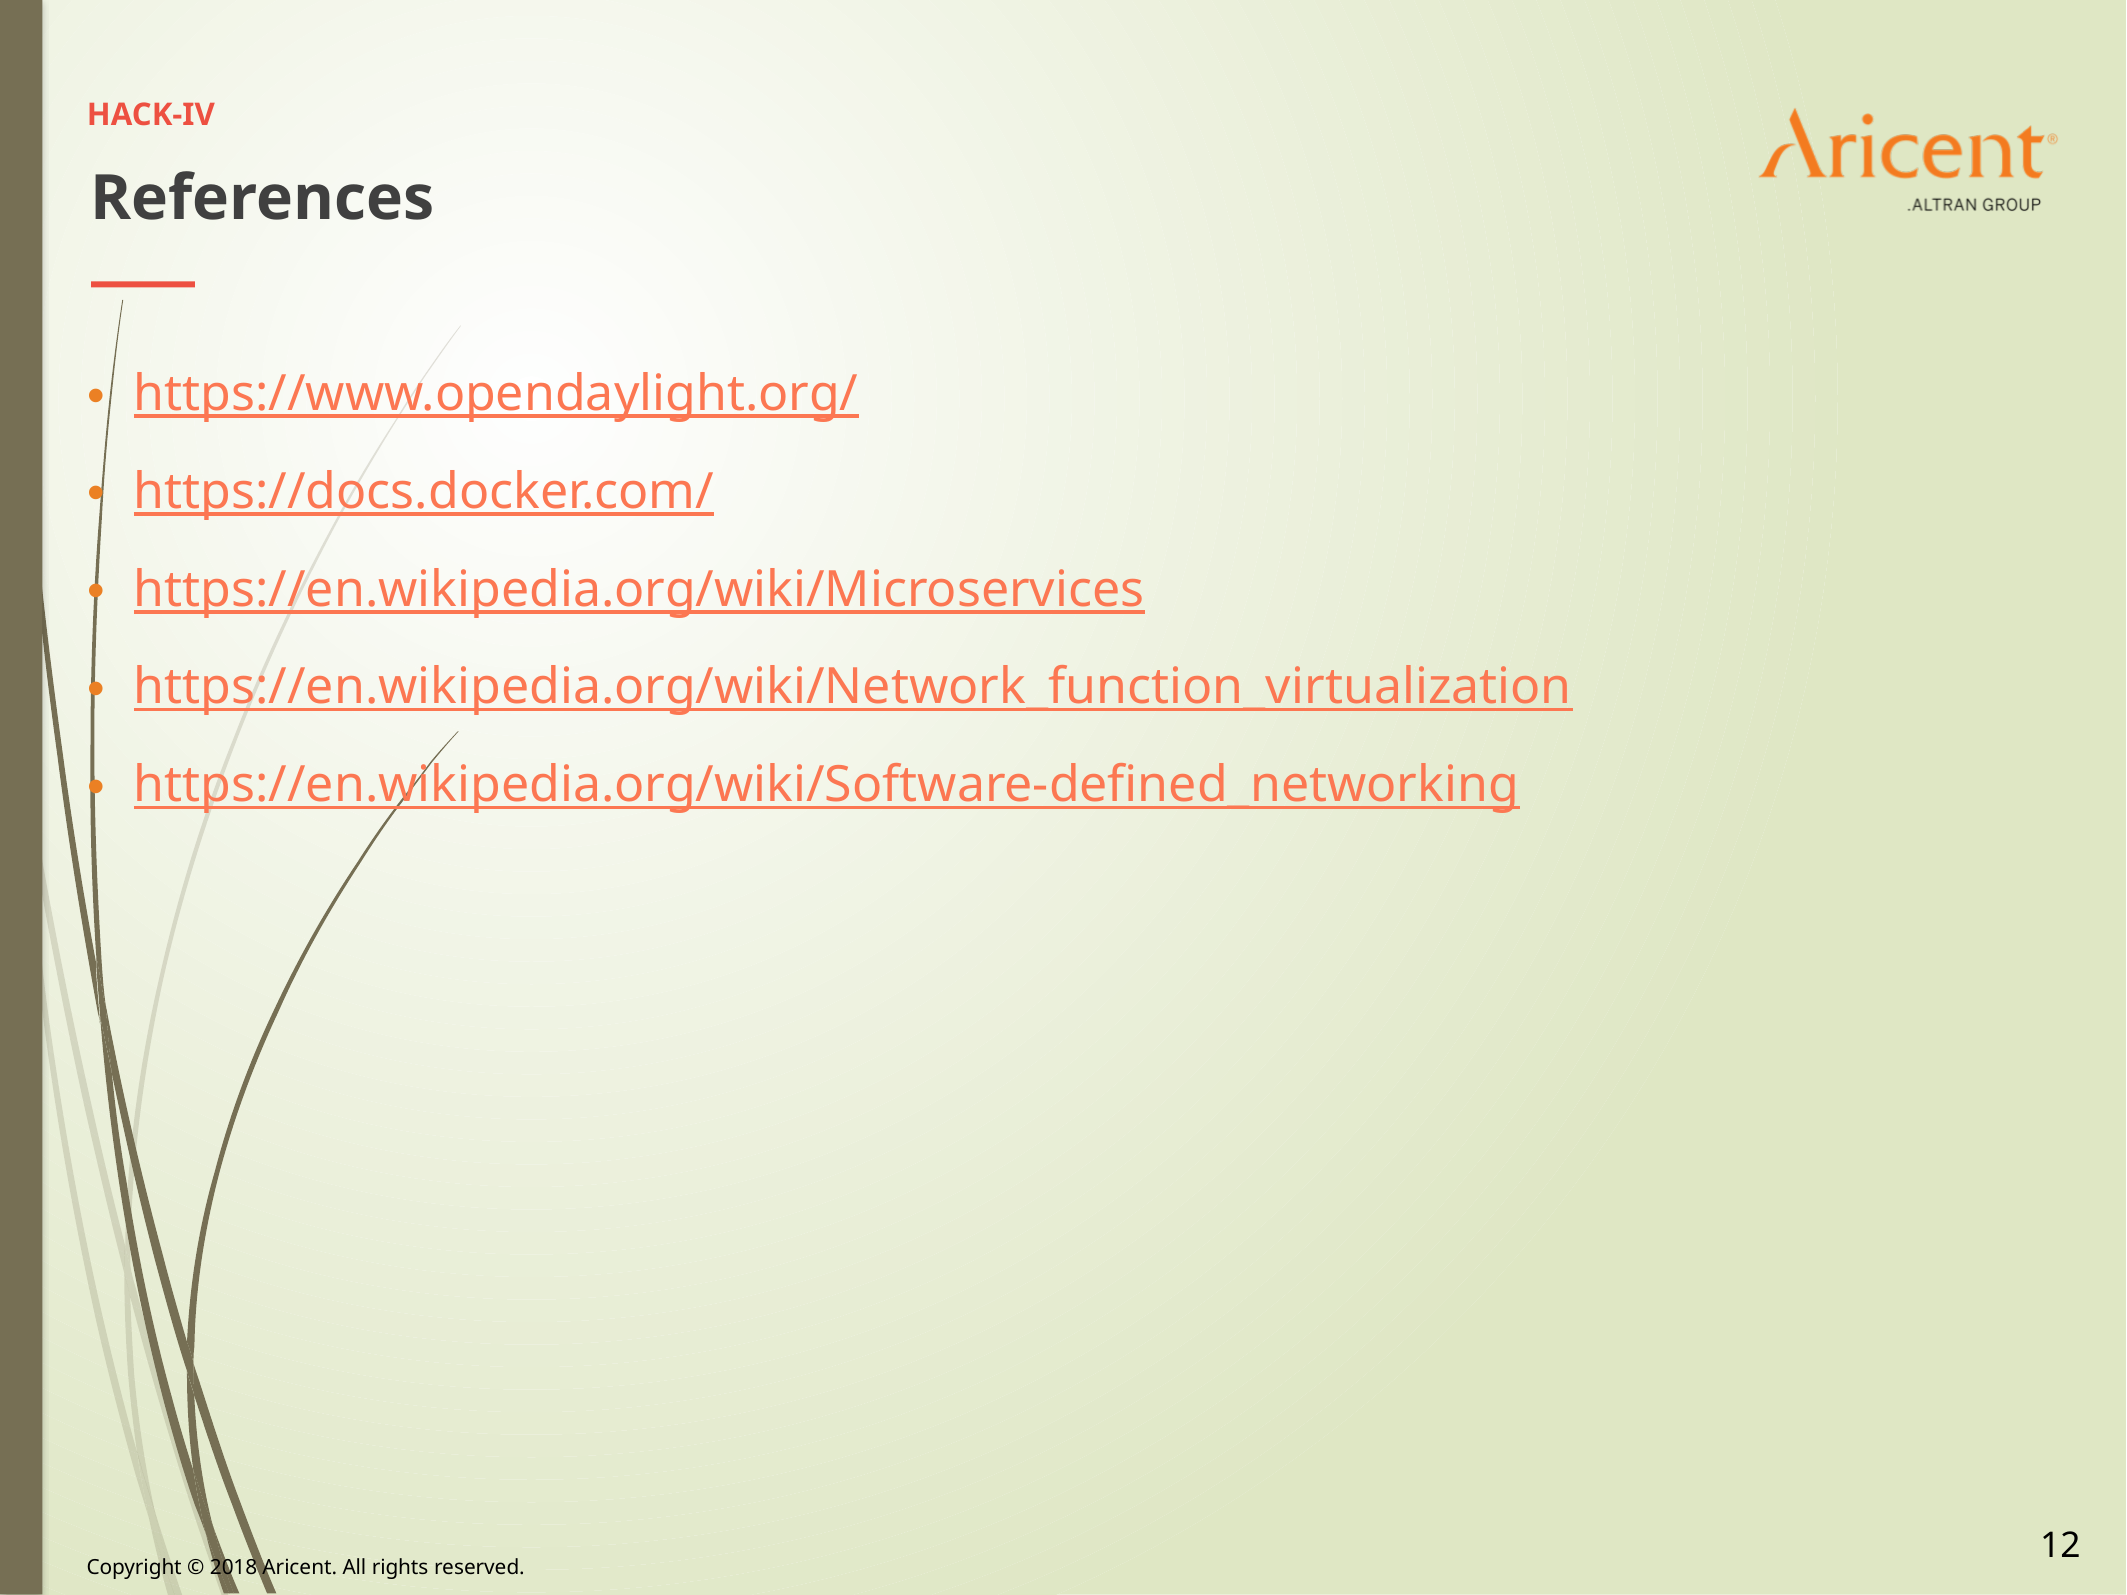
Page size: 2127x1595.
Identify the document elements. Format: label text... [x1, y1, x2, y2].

list HACK-IV [71, 46, 1741, 140]
list References [75, 150, 1741, 277]
picture [1754, 105, 2065, 220]
list https://www.opendaylight.org/ https://docs.docker.com/ https://en.wikipedia.org/wiki/Microservices https://en.wikipedia.org/wiki/Network_function_virtualization https://en.wikipedia.org/wiki/Software-defined_networking [71, 353, 2047, 1537]
